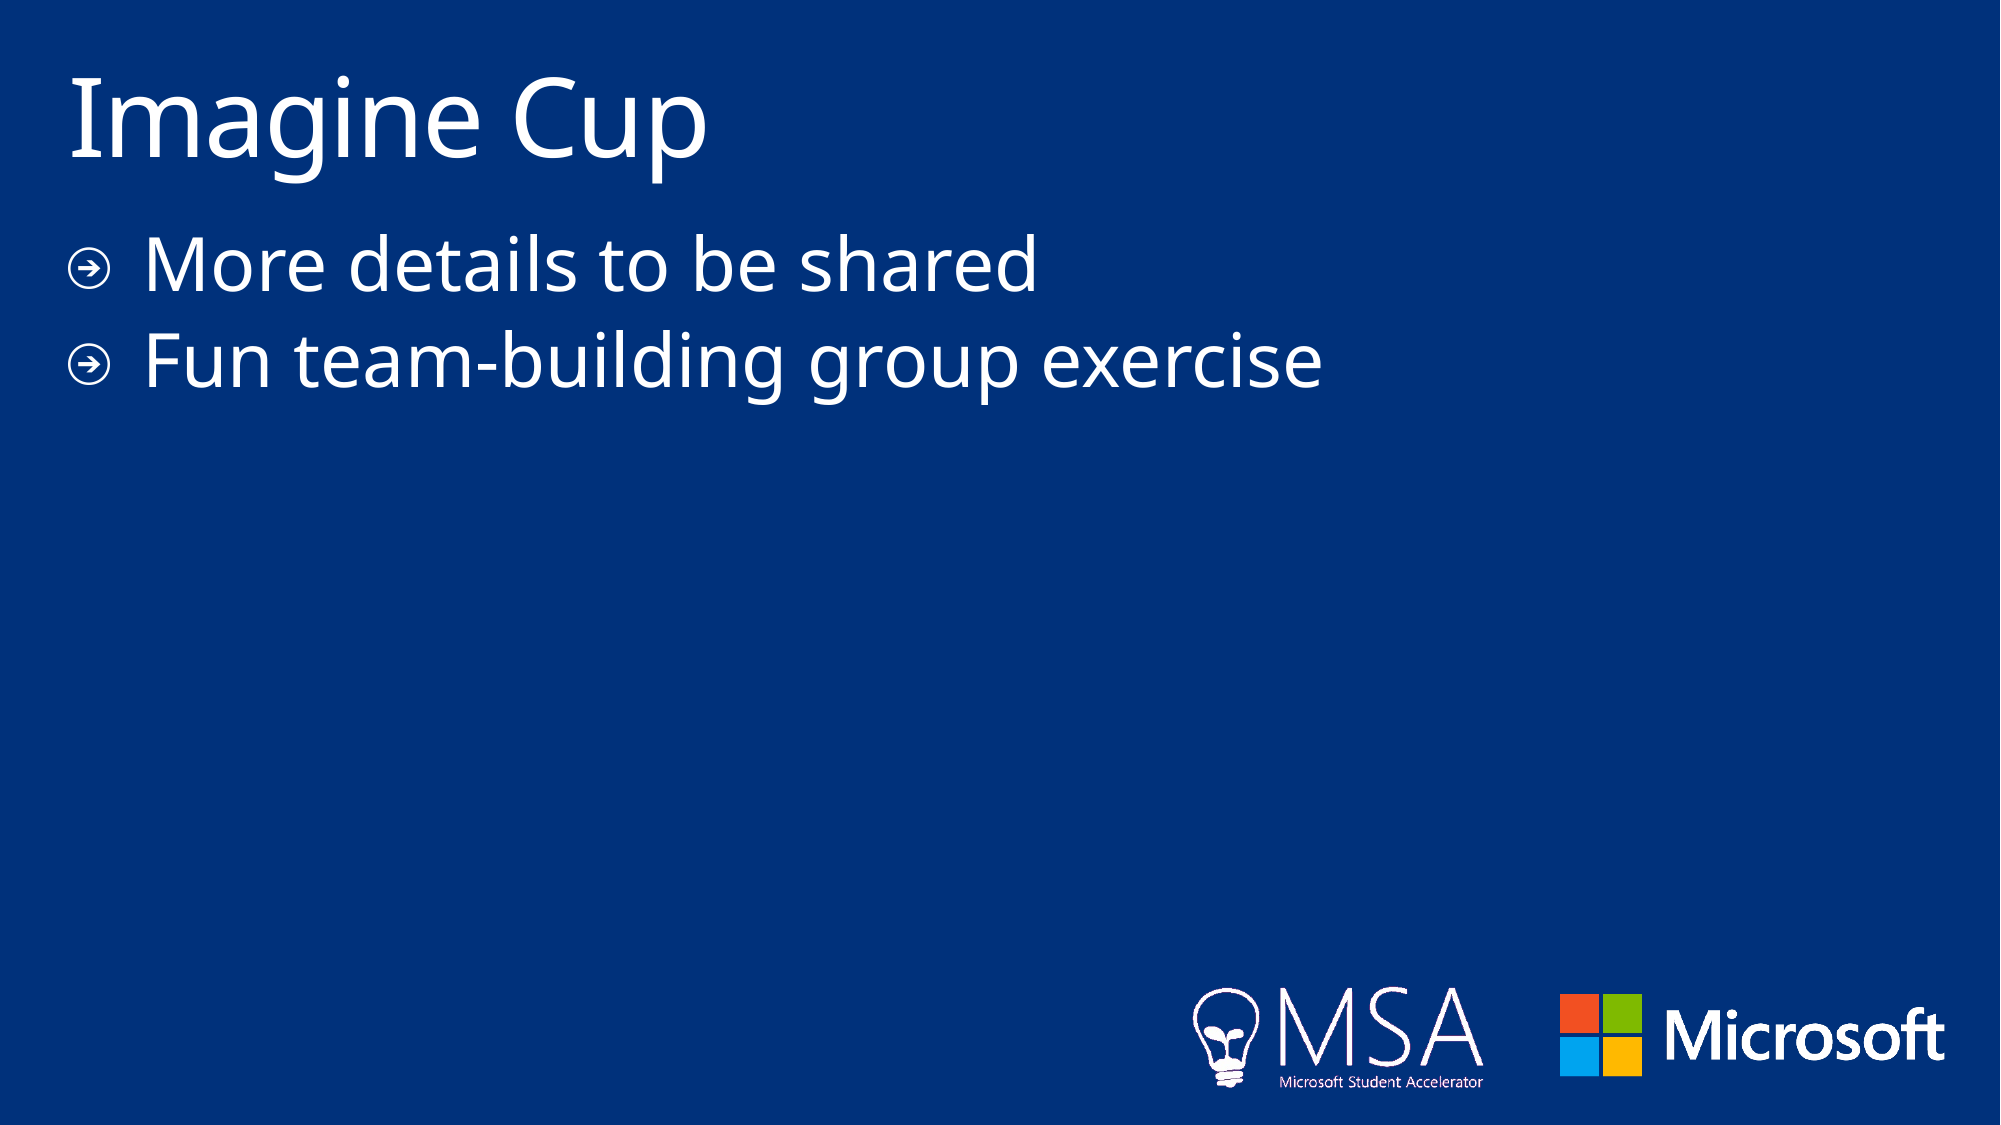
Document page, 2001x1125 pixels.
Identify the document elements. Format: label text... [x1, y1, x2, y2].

picture [68, 332, 121, 385]
list More details to be shared Fun team-building group exercise [44, 211, 1956, 424]
picture [1170, 944, 1998, 1125]
title Imagine Cup [44, 47, 1957, 196]
picture [68, 236, 121, 289]
